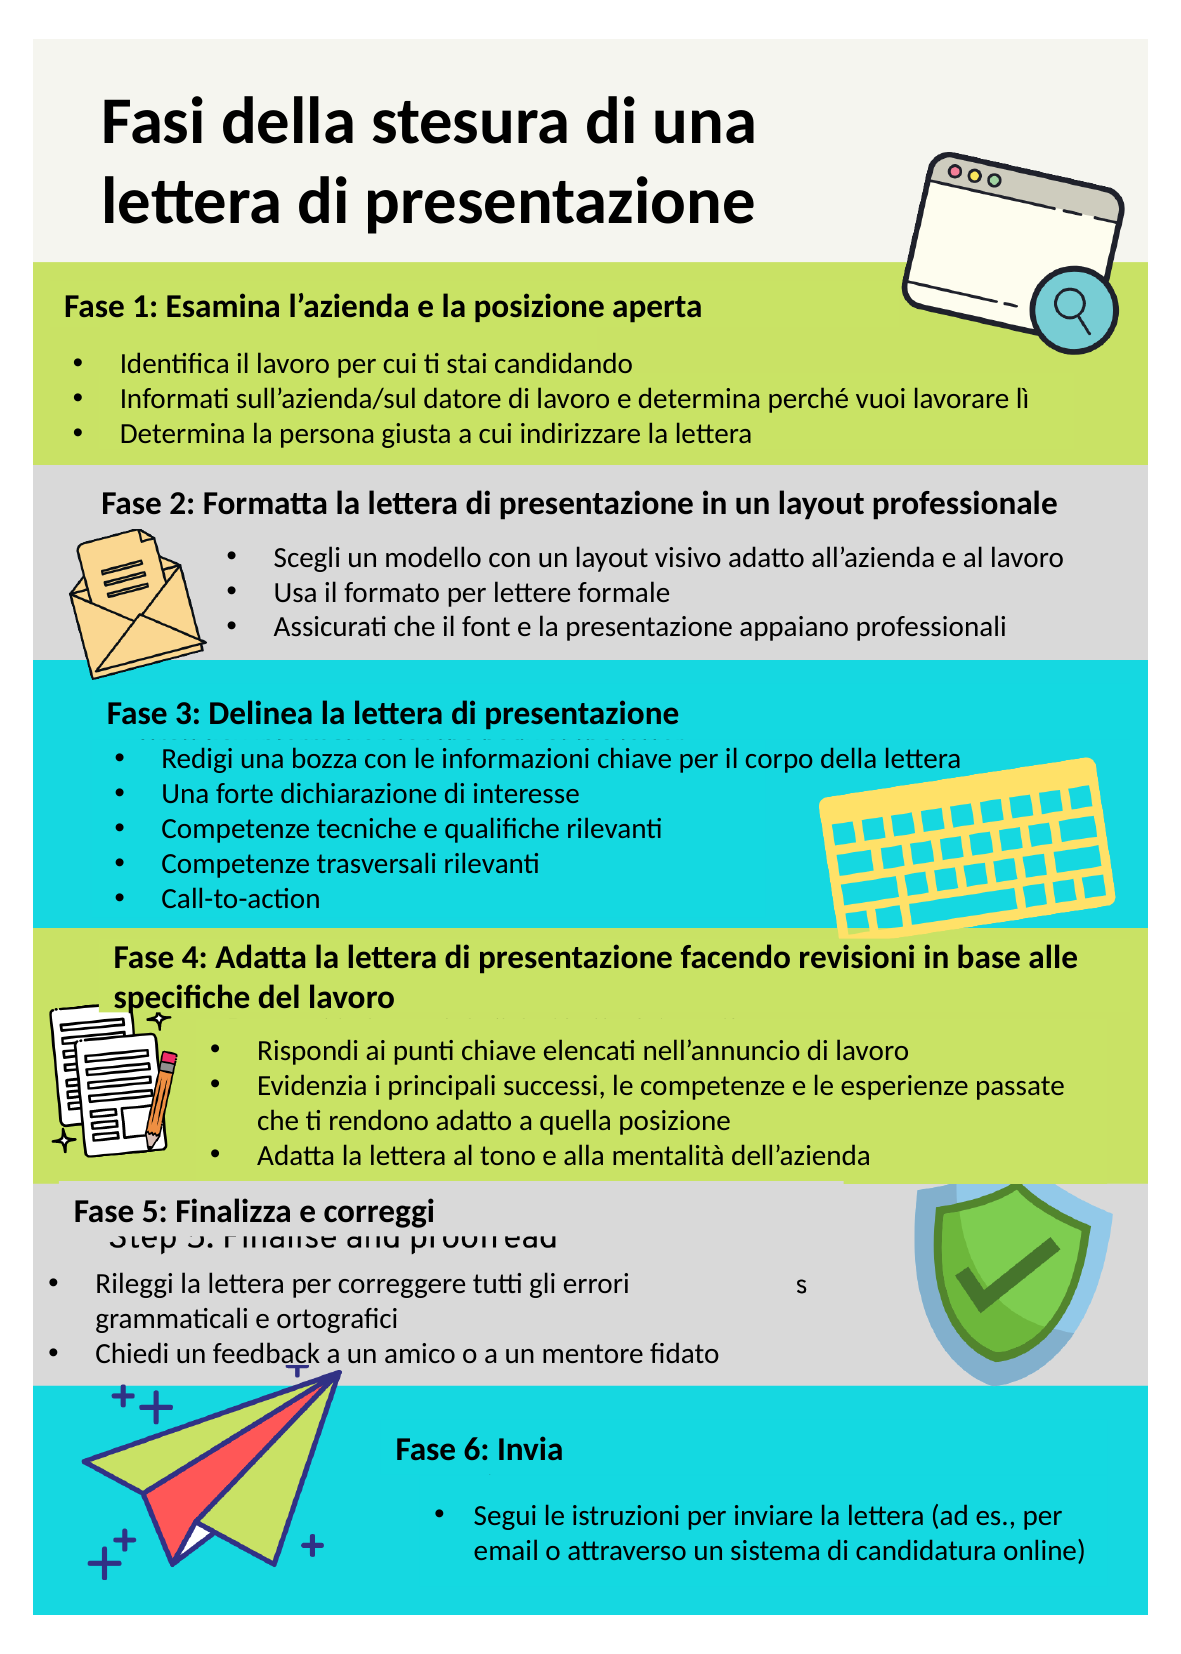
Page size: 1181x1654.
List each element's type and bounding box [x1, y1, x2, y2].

picture [33, 39, 1148, 1615]
